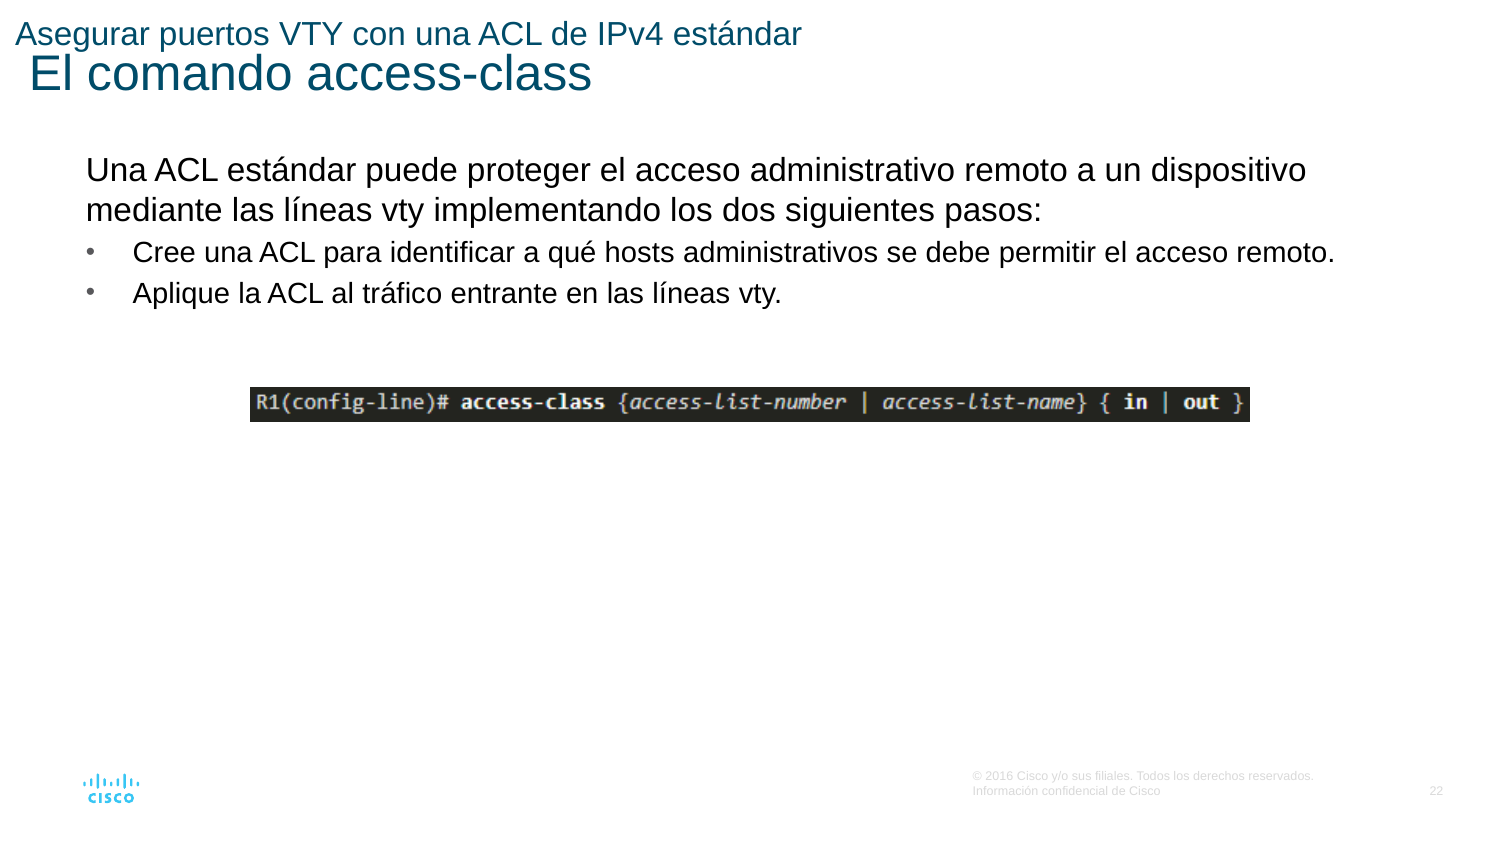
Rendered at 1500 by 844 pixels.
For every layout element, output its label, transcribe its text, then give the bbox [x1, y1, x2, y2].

title Asegurar puertos VTY con una ACL de IPv4 estándar El comando access-class [0, 0, 1369, 121]
list Una ACL estándar puede proteger el acceso administrativo remoto a un dispositivo mediante las líneas vty implementando los dos siguientes pasos: Cree una ACL para identificar a qué hosts administrativos se debe permitir el acceso remoto. Aplique la ACL al tráfico entrante en las líneas vty. [70, 140, 1430, 331]
picture [250, 387, 1250, 423]
